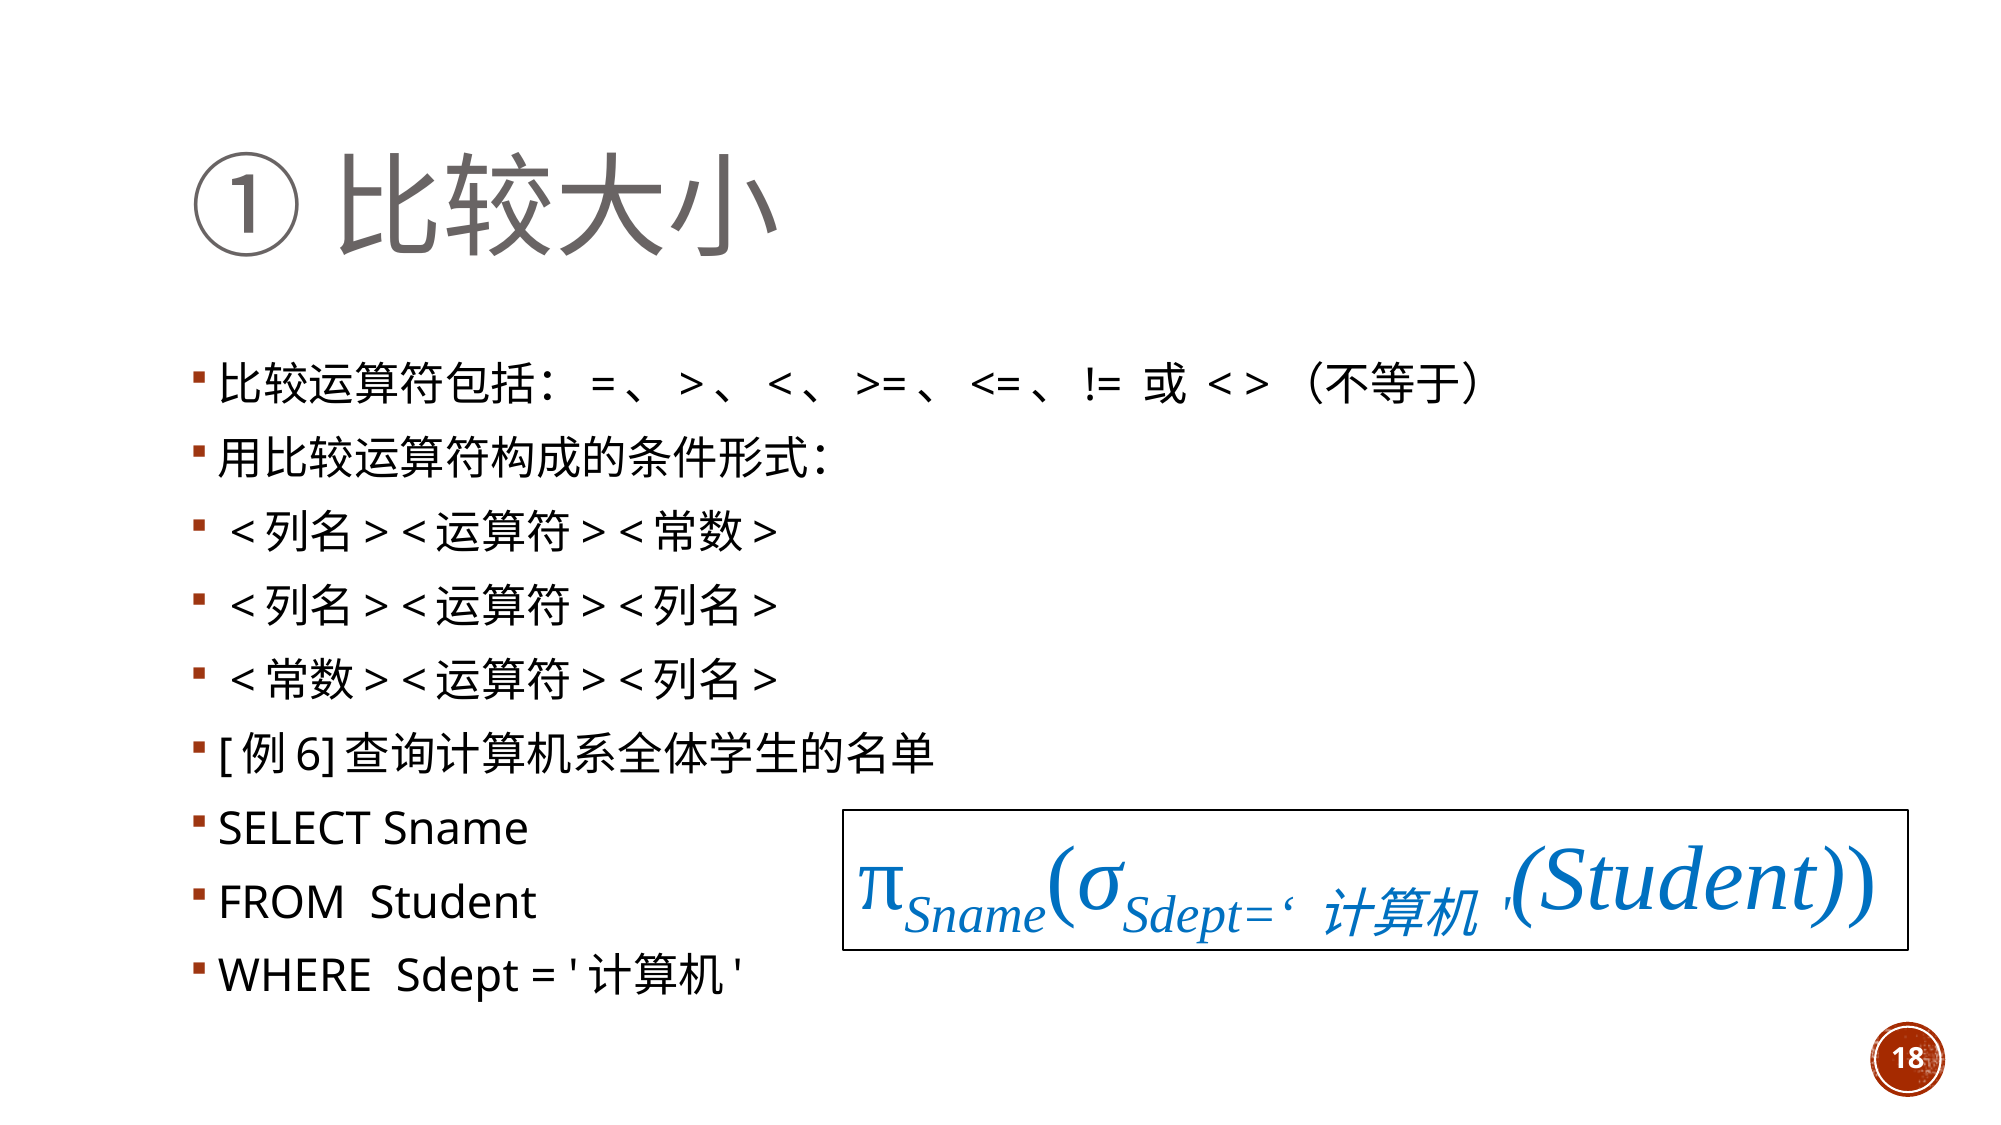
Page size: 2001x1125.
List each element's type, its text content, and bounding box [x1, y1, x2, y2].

title ①比较大小 [175, 79, 1826, 344]
text_box πSname(σSdept=‘计算机'(Student)) [842, 809, 1909, 951]
list 比较运算符包括：=、>、<、>=、<=、!= 或 < >（不等于） 用比较运算符构成的条件形式： <列名> <运算符> <常数> <列名> <运算符> <列名> <常数> <运算符> <列名> [例6]查询计算机系全体学生的名单 SELECT Sname FROM Student WHERE Sdept = '计算机' [175, 348, 1826, 1013]
slide_number 18 [1855, 1028, 1961, 1089]
